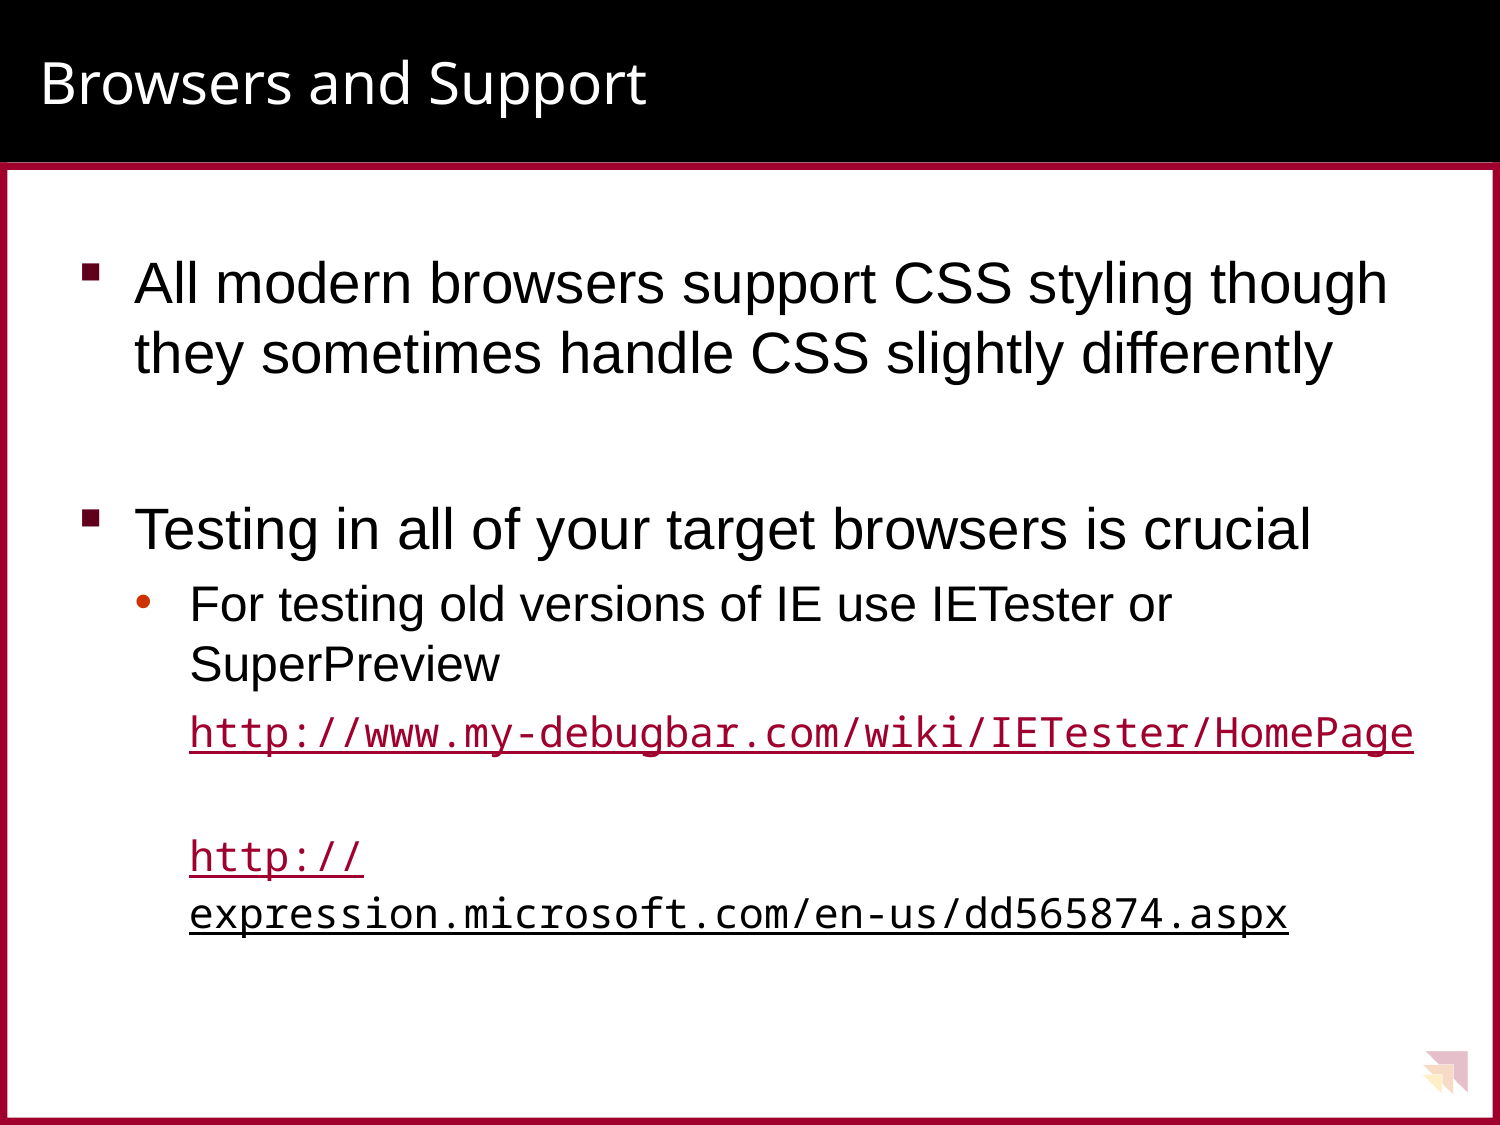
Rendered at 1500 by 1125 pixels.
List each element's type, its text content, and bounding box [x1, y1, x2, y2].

list All modern browsers support CSS styling though they sometimes handle CSS slightly differently Testing in all of your target browsers is crucial For testing old versions of IE use IETester or SuperPreview http://www.my-debugbar.com/wiki/IETester/HomePage http://expression.microsoft.com/en-us/dd565874.aspx [62, 237, 1438, 1088]
title Browsers and Support [24, 12, 1438, 150]
